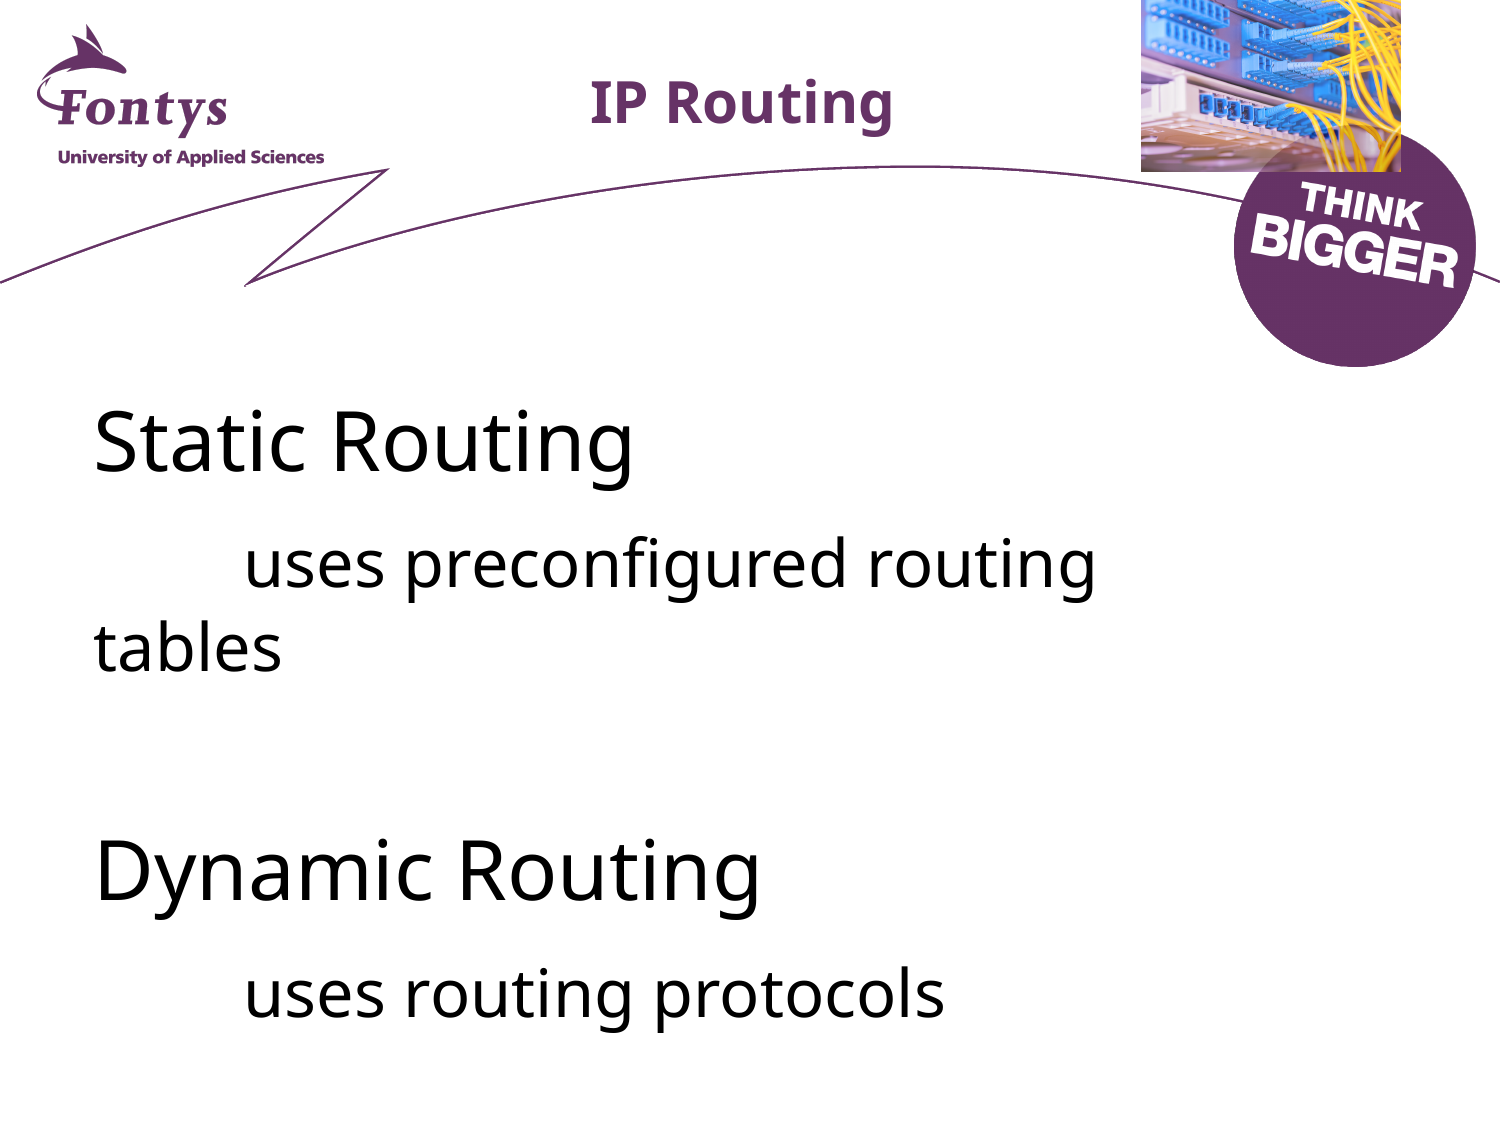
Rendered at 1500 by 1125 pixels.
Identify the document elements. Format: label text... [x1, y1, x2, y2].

title IP Routing [311, 65, 1136, 126]
list Static Routing uses preconfigured routing tables Dynamic Routing uses routing protocols [75, 301, 1238, 1058]
picture [0, 0, 1500, 367]
